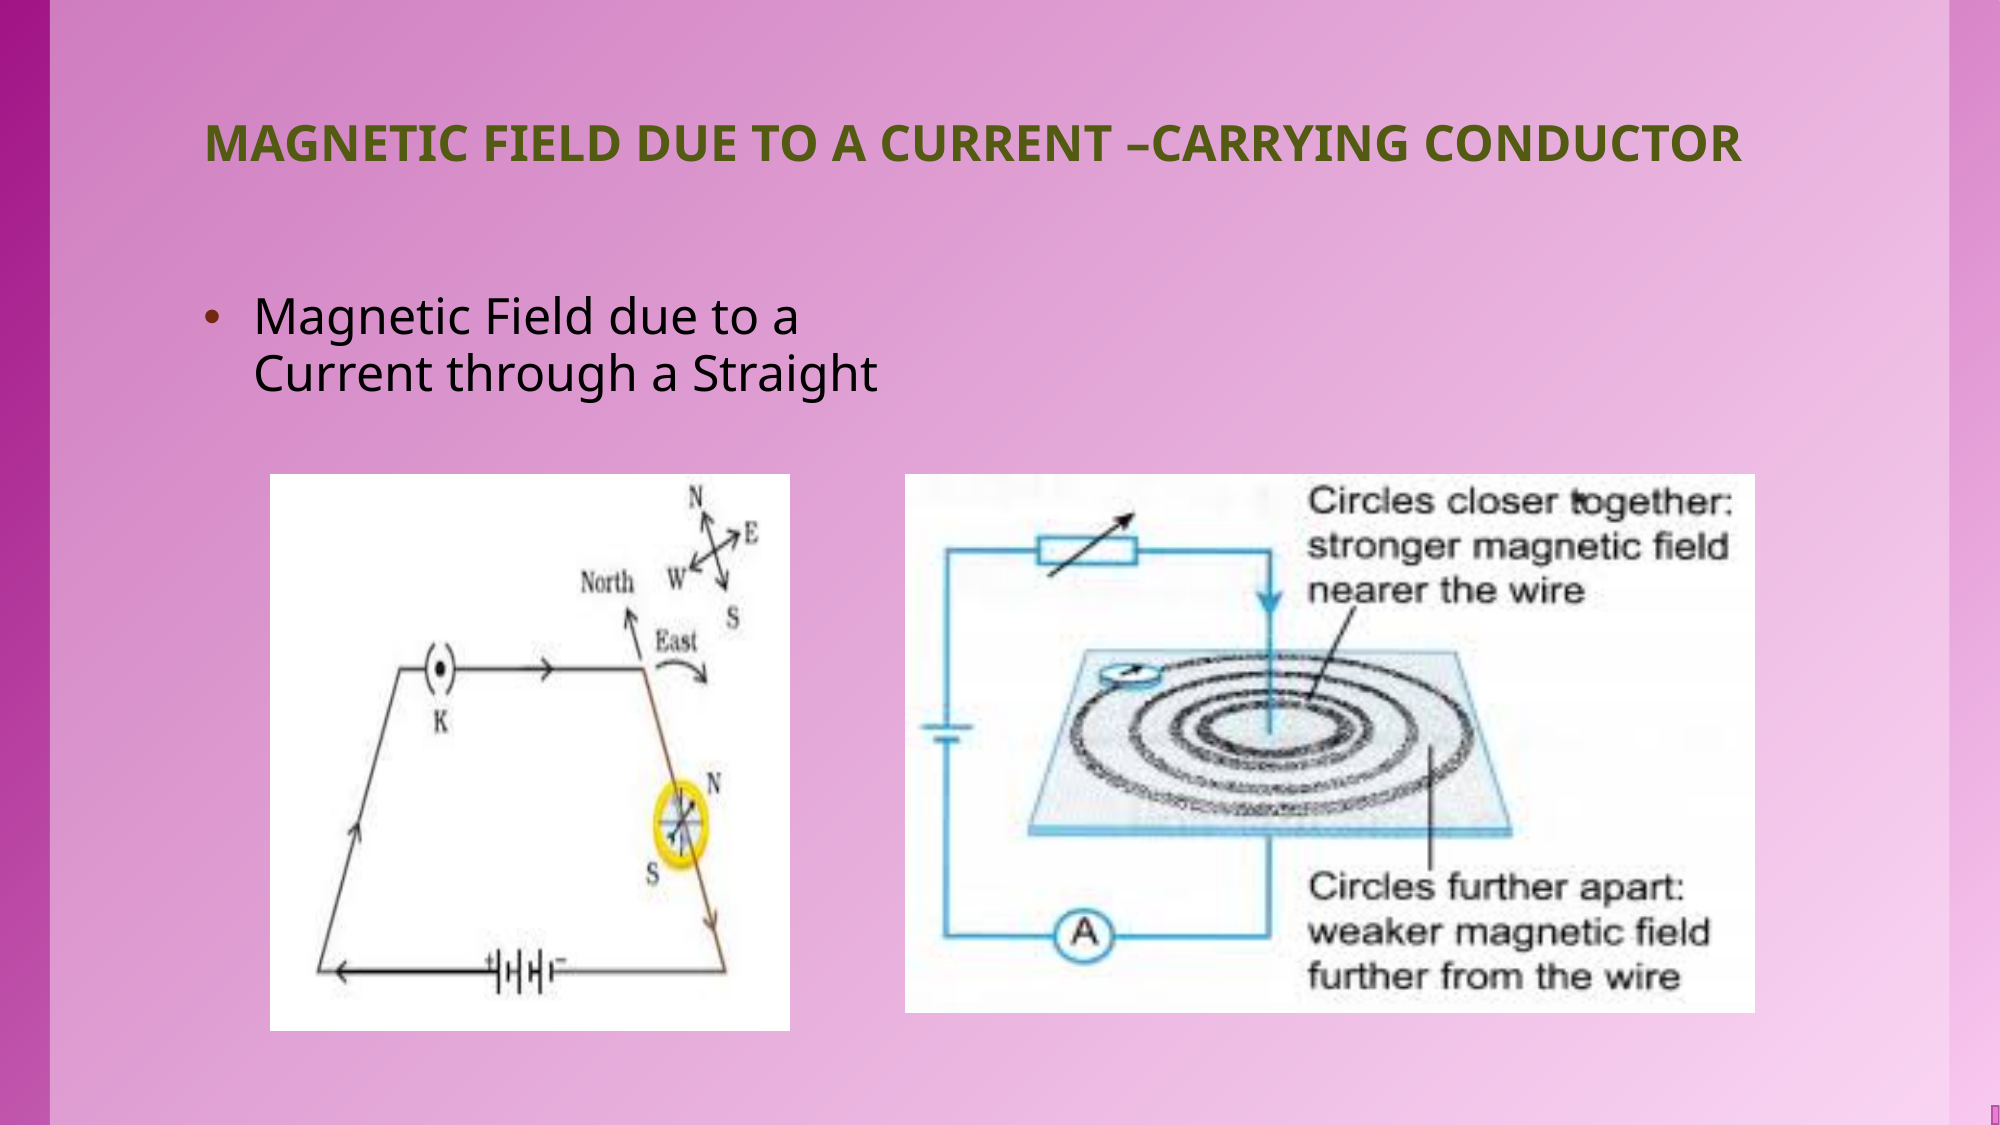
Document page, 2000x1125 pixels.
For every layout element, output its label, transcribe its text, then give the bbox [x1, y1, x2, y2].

text_box [1991, 1105, 2000, 1125]
title MAGNETIC FIELD DUE TO A CURRENT –CARRYING CONDUCTOR [183, 12, 1850, 242]
picture [905, 474, 1755, 1013]
list Magnetic Field due to a Current through a Straight [183, 279, 1000, 1013]
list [270, 474, 790, 1031]
